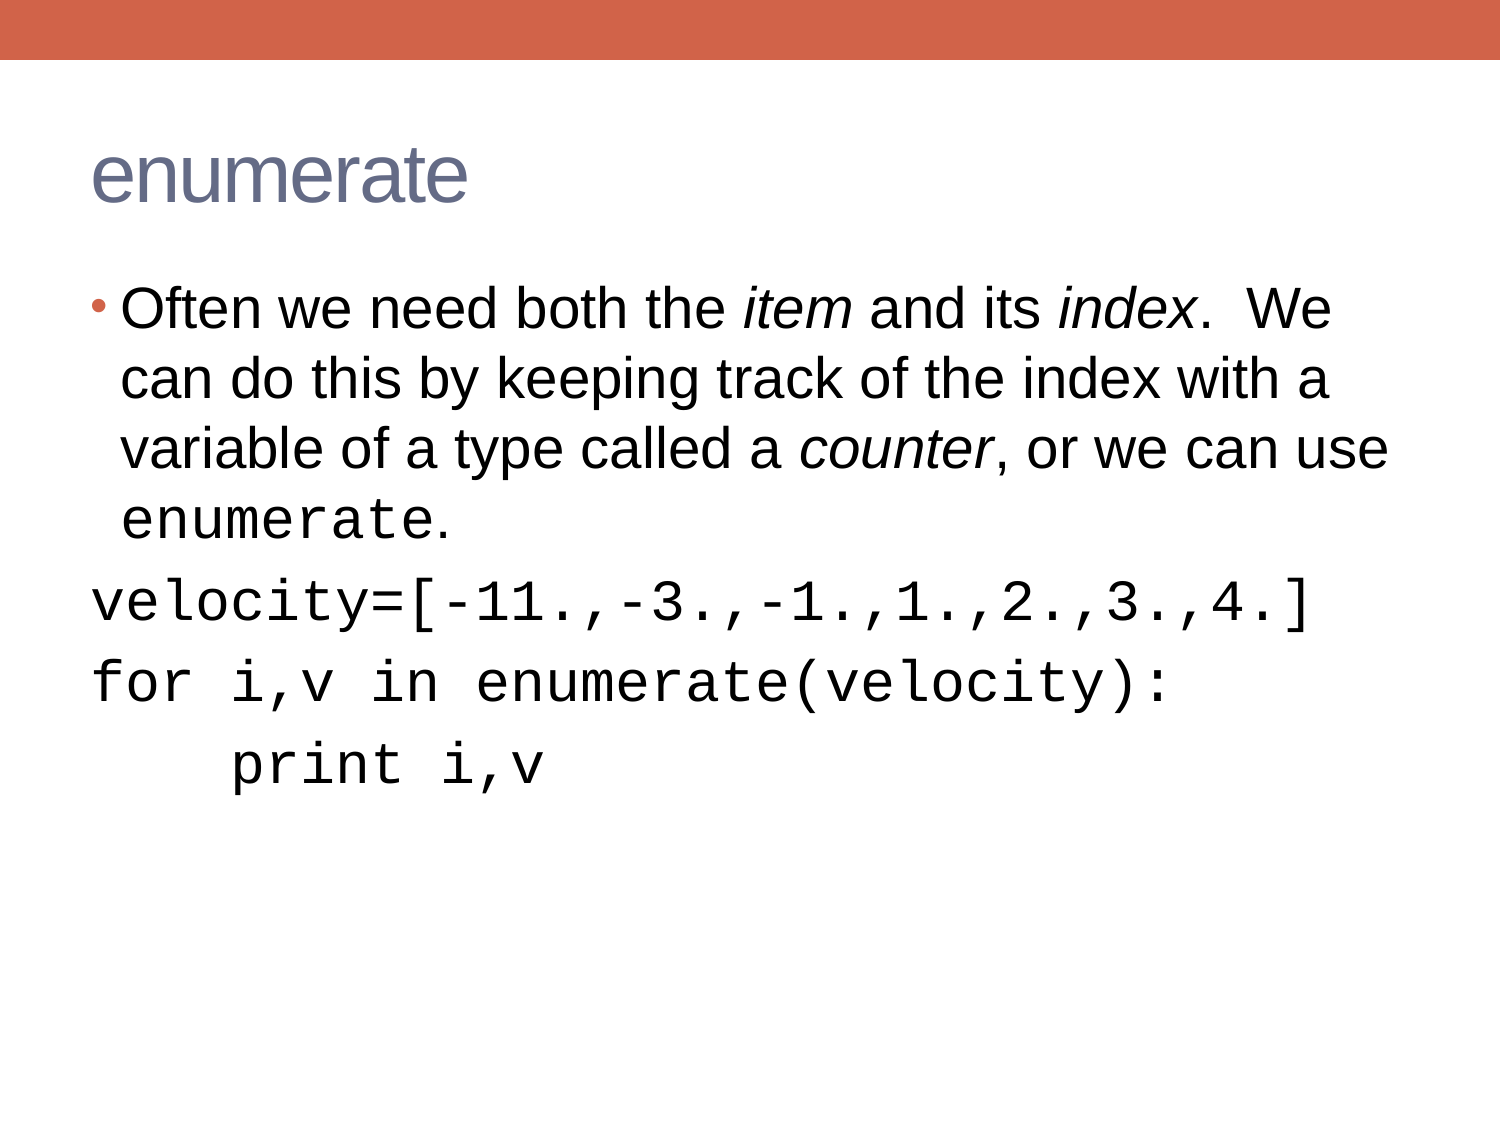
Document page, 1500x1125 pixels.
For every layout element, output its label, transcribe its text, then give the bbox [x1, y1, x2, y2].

title enumerate [75, 87, 1425, 250]
list Often we need both the item and its index. We can do this by keeping track of the index with a variable of a type called a counter, or we can use enumerate. velocity=[-11.,-3.,-1.,1.,2.,3.,4.] for i,v in enumerate(velocity): print i,v [75, 262, 1425, 1063]
